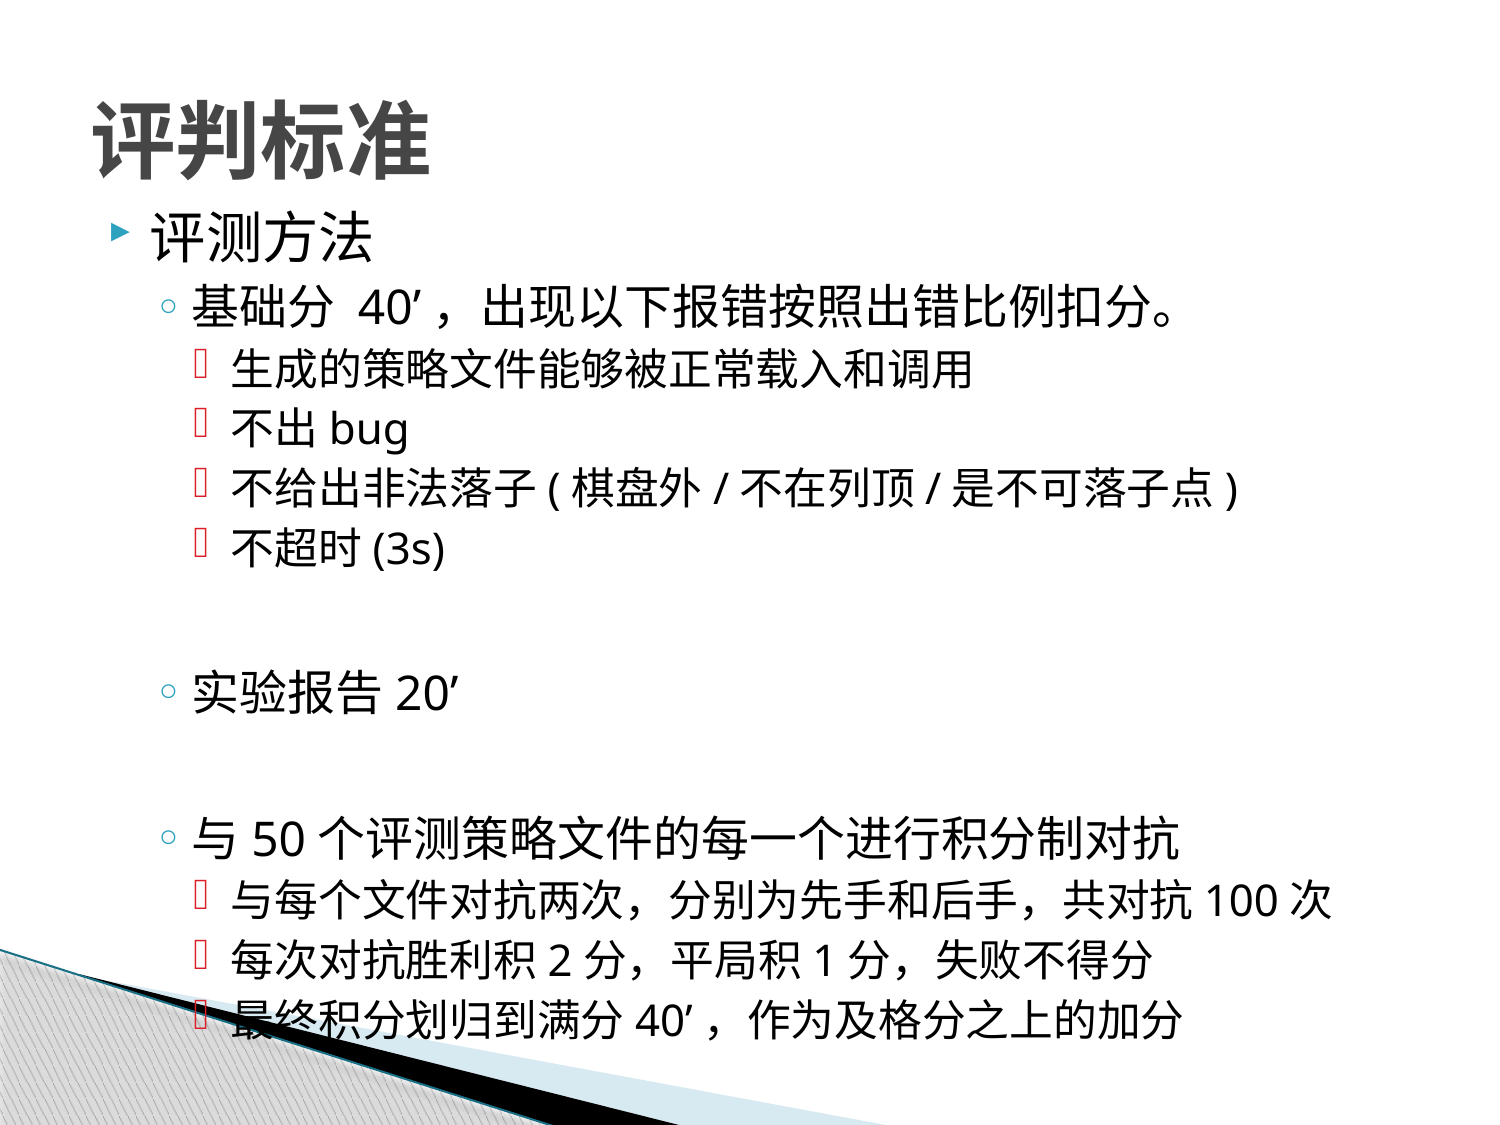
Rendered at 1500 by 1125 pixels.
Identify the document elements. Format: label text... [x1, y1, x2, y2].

title 评判标准 [75, 45, 1425, 233]
list 评测方法 基础分 40’，出现以下报错按照出错比例扣分。 生成的策略文件能够被正常载入和调用 不出bug 不给出非法落子(棋盘外/不在列顶/是不可落子点) 不超时(3s) 实验报告20’ 与50个评测策略文件的每一个进行积分制对抗 与每个文件对抗两次，分别为先手和后手，共对抗100次 每次对抗胜利积2分，平局积1分，失败不得分 最终积分划归到满分40’，作为及格分之上的加分 [75, 233, 1425, 938]
